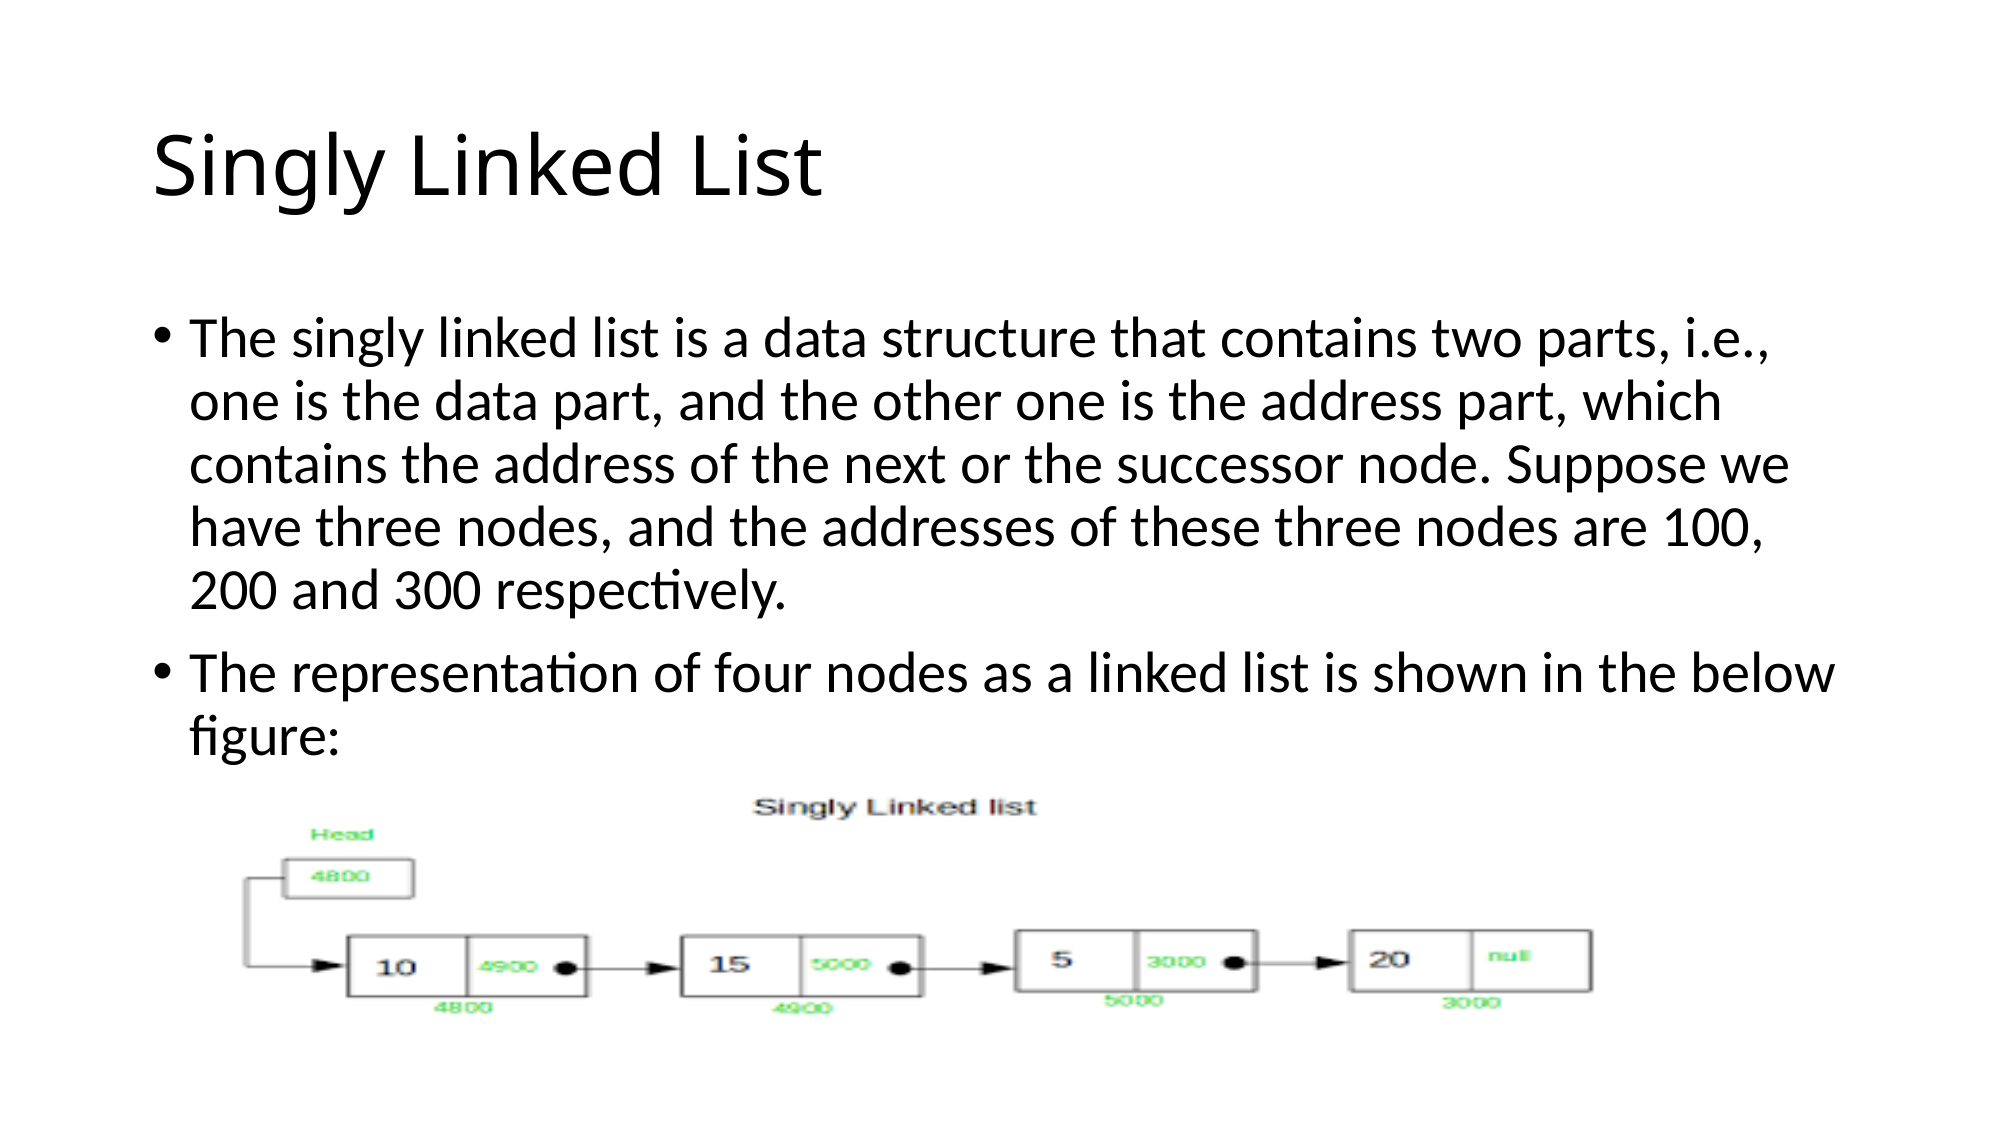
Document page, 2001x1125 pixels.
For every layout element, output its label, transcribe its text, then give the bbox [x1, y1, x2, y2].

title Singly Linked List [137, 59, 1863, 278]
picture [224, 766, 1671, 1071]
list The singly linked list is a data structure that contains two parts, i.e., one is the data part, and the other one is the address part, which contains the address of the next or the successor node. Suppose we have three nodes, and the addresses of these three nodes are 100, 200 and 300 respectively. The representation of four nodes as a linked list is shown in the below figure: [137, 299, 1863, 1014]
